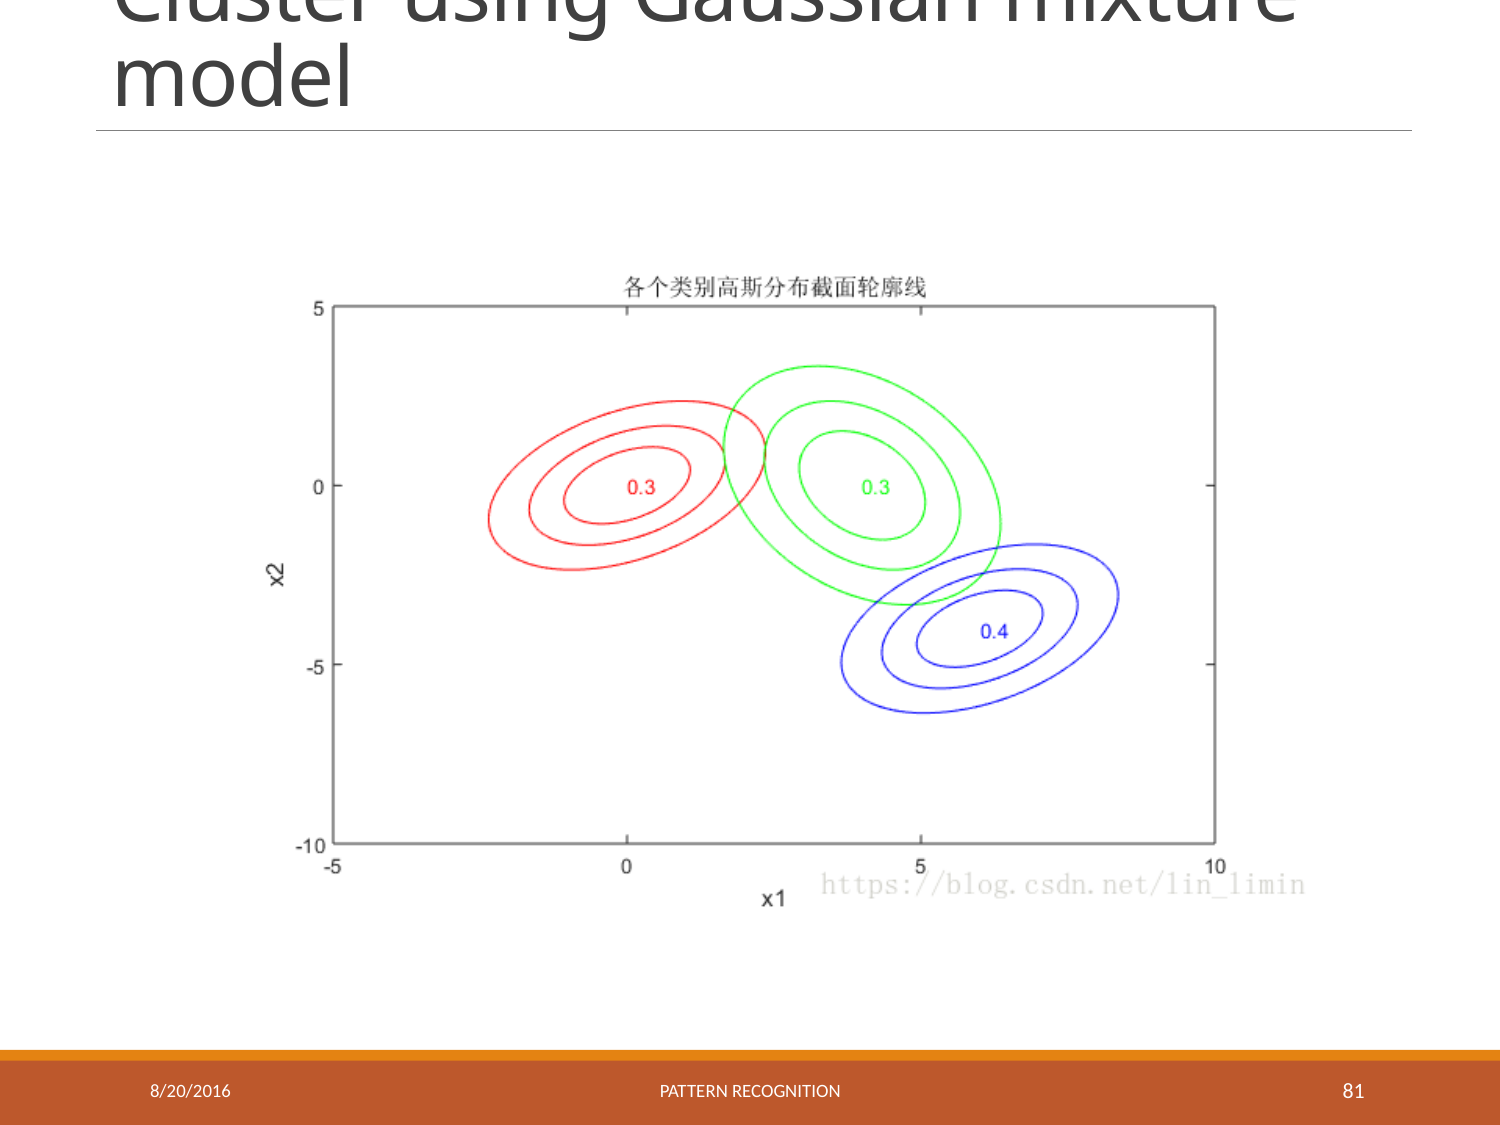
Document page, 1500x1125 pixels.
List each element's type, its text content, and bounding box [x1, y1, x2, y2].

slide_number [135, 1059, 440, 1120]
footer Pattern recognition [453, 1059, 1047, 1120]
slide_number 81 [1218, 1059, 1380, 1120]
title Cluster using Gaussian mixture model [96, 19, 1413, 131]
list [185, 258, 1324, 916]
